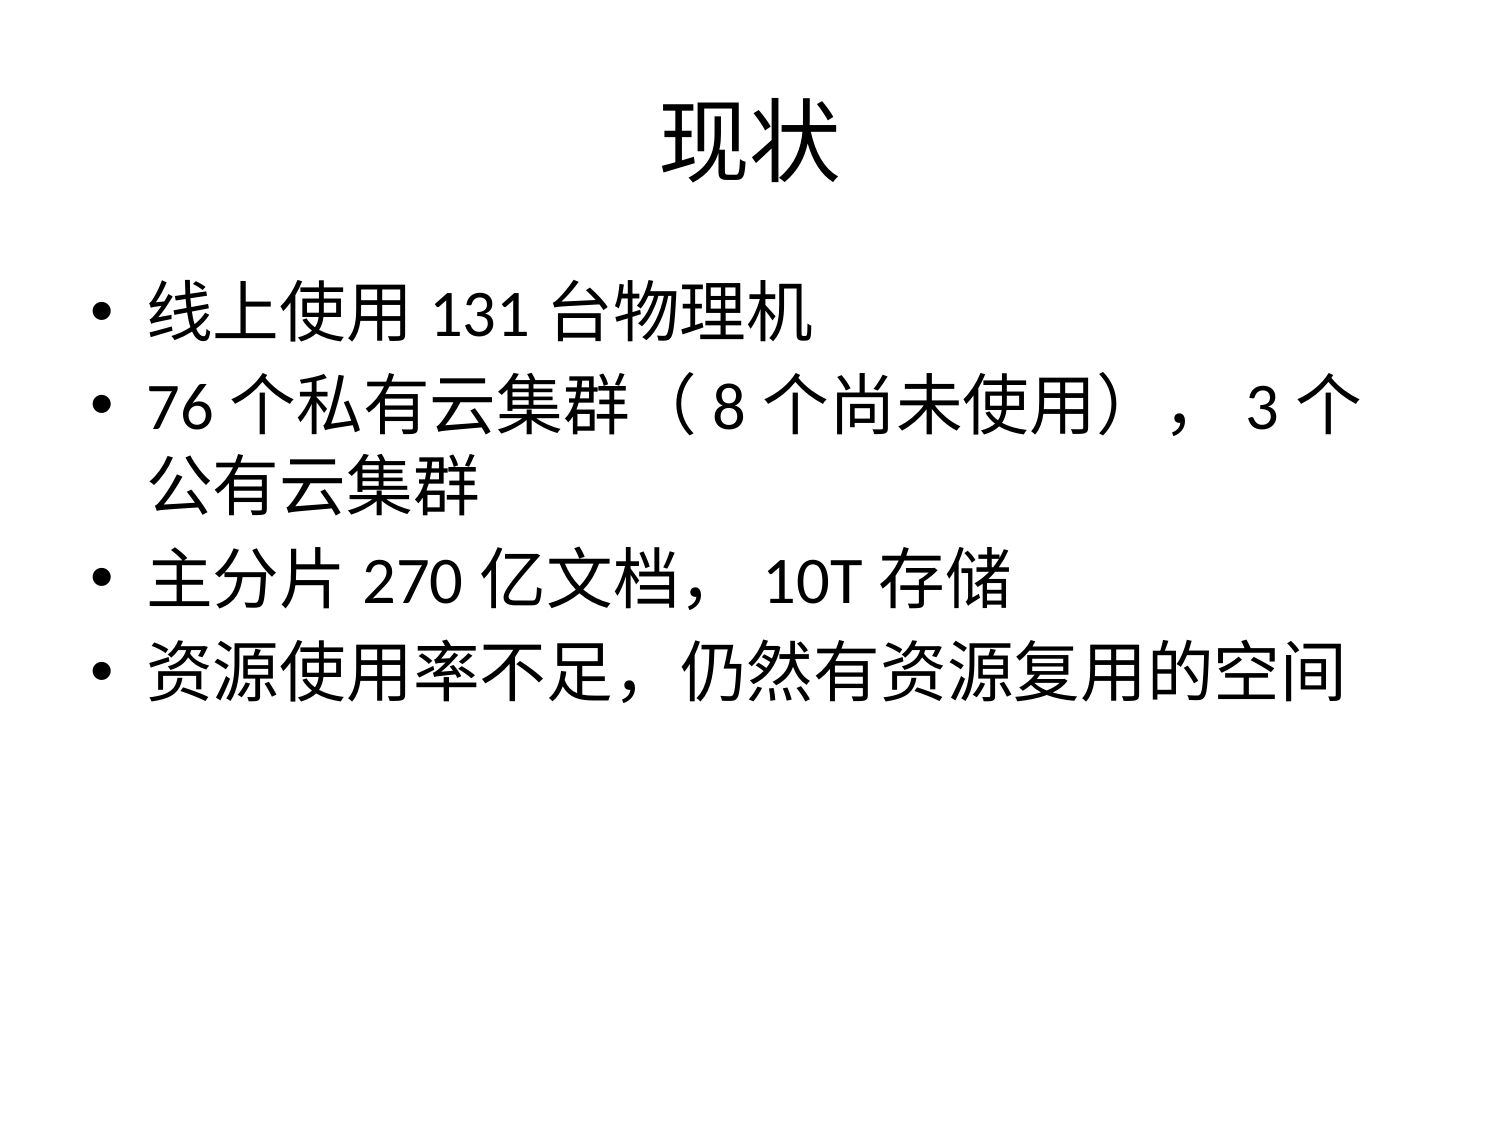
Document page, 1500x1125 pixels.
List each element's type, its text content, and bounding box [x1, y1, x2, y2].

title 现状 [75, 45, 1425, 233]
list 线上使用131台物理机 76个私有云集群（8个尚未使用），3个公有云集群 主分片270亿文档，10T存储 资源使用率不足，仍然有资源复用的空间 [75, 262, 1425, 1005]
